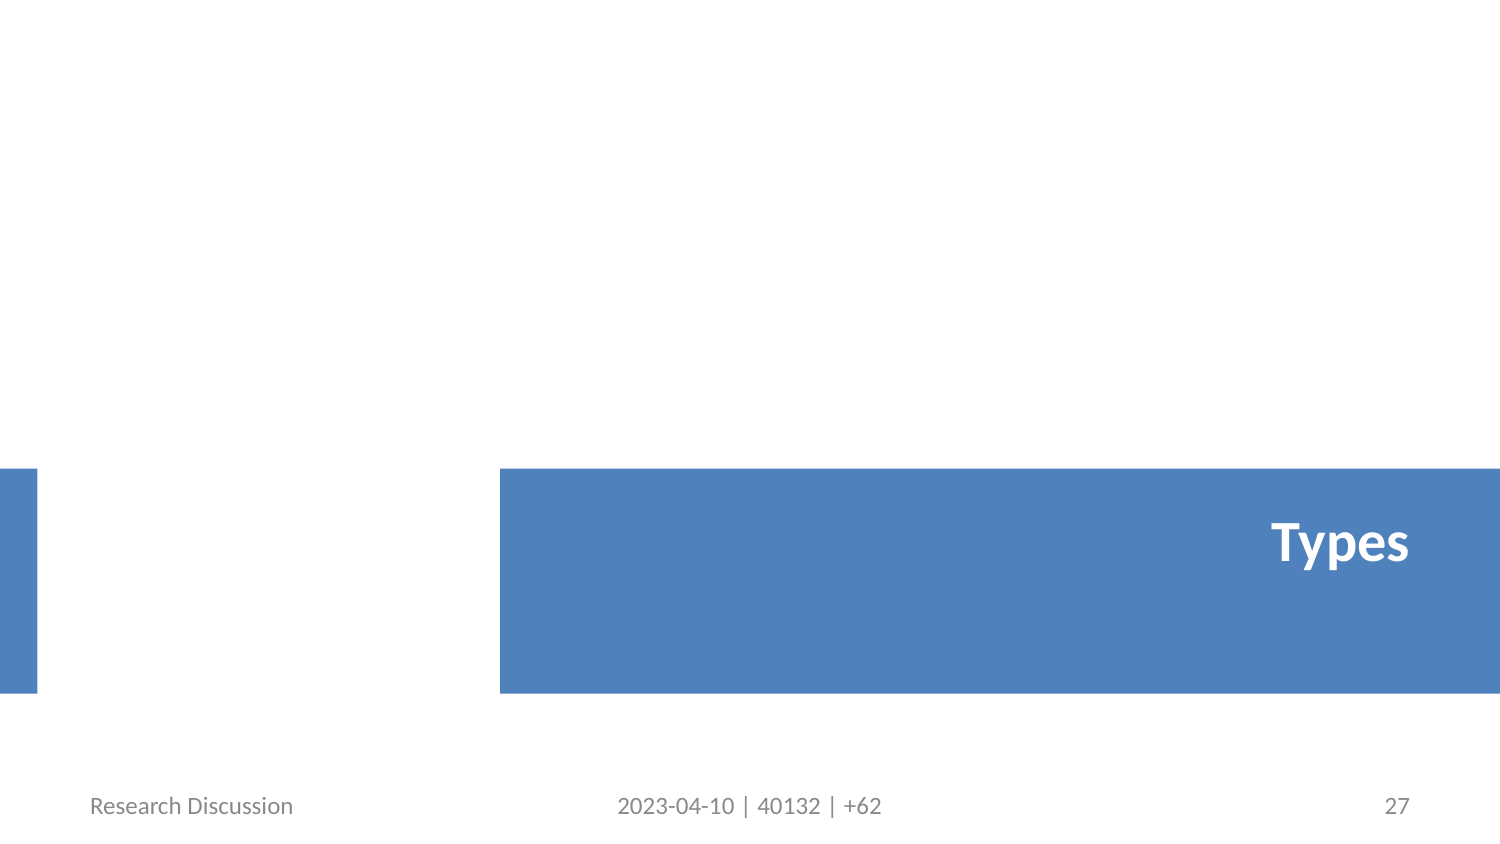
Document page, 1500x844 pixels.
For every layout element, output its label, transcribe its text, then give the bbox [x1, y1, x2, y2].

text_box Types [587, 509, 1425, 666]
footer 2023-04-10 | 40132 | +62 [512, 782, 988, 827]
slide_number 27 [1074, 782, 1425, 827]
slide_number Research Discussion [75, 782, 463, 827]
